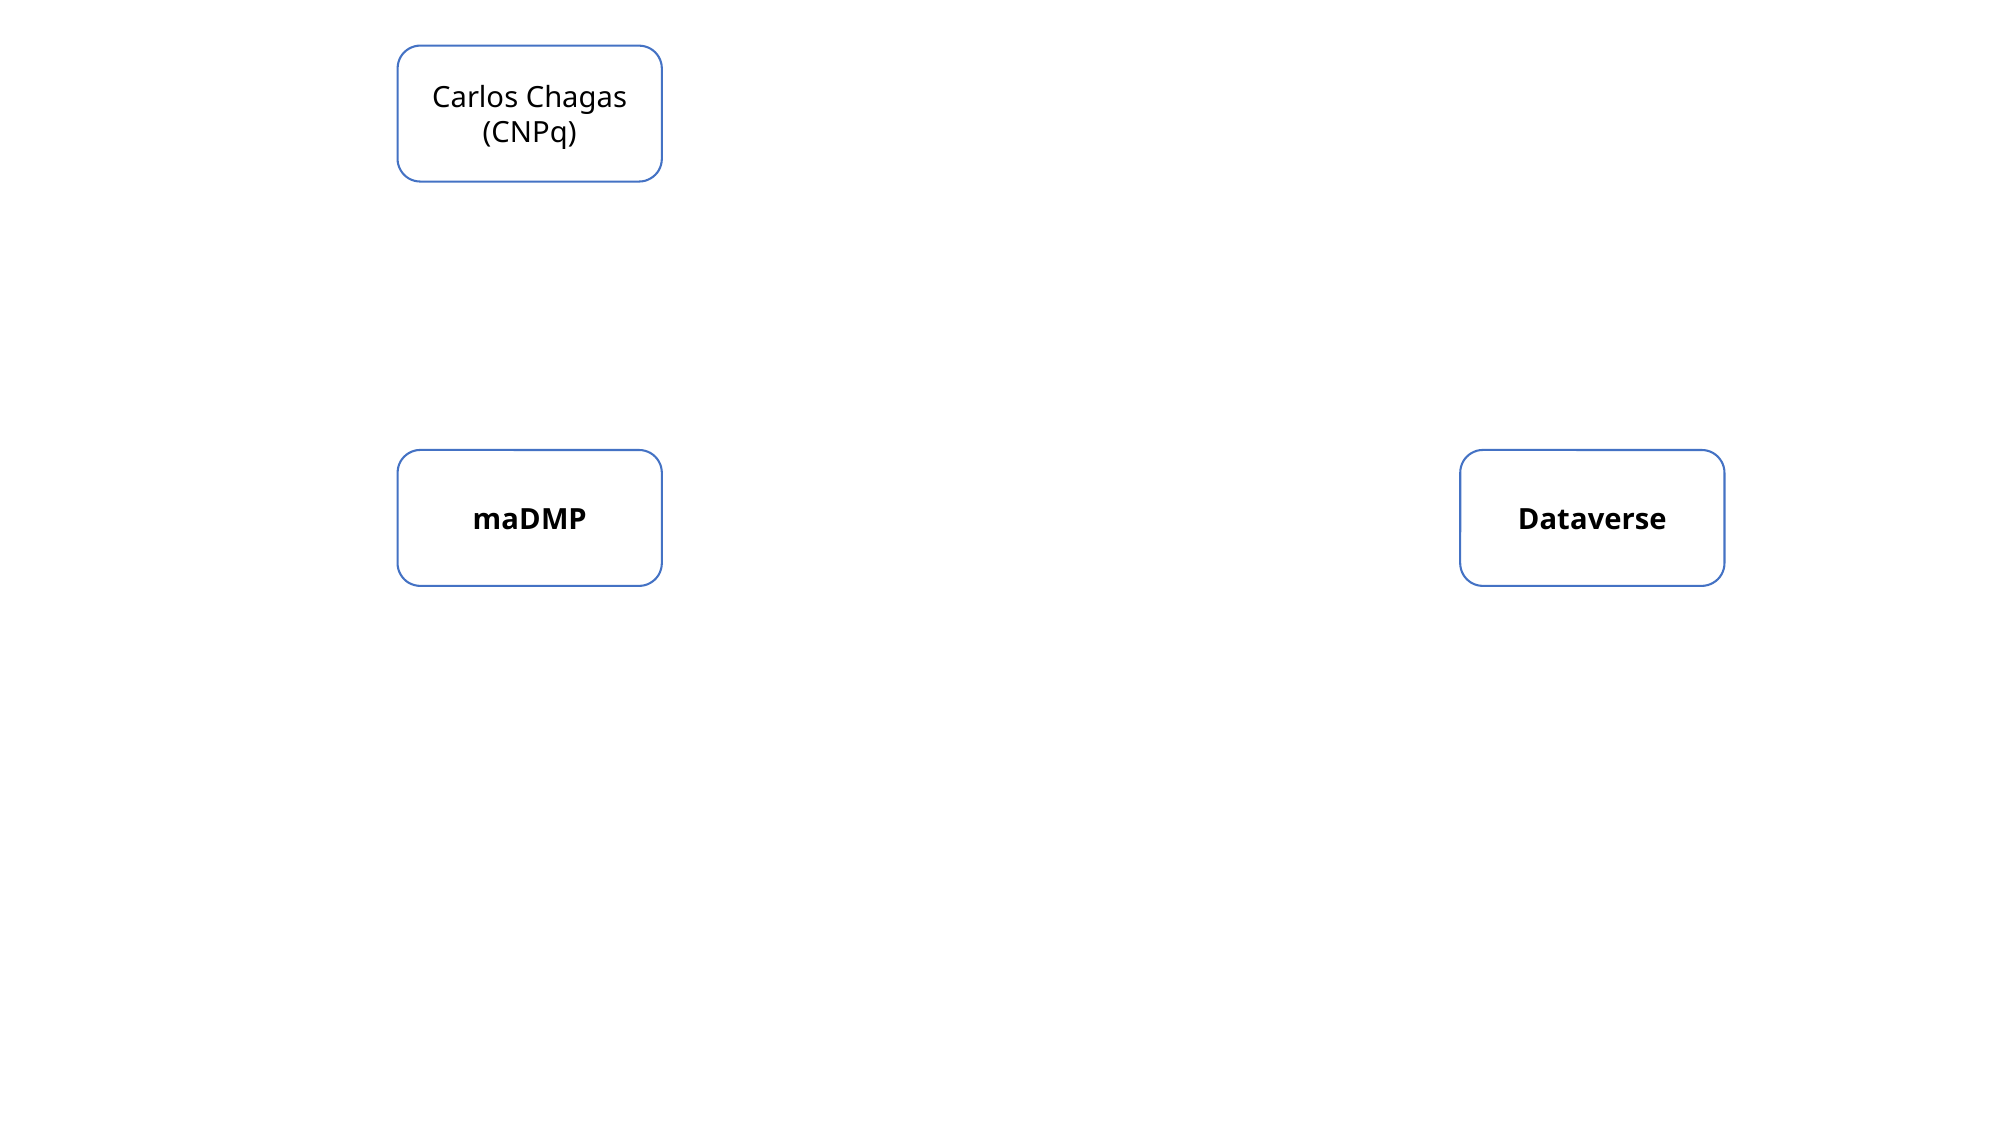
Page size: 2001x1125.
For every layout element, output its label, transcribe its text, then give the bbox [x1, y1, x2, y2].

text_box Dataverse [1459, 448, 1726, 587]
text_box Carlos Chagas (CNPq) [396, 44, 663, 183]
text_box maDMP [396, 448, 663, 587]
